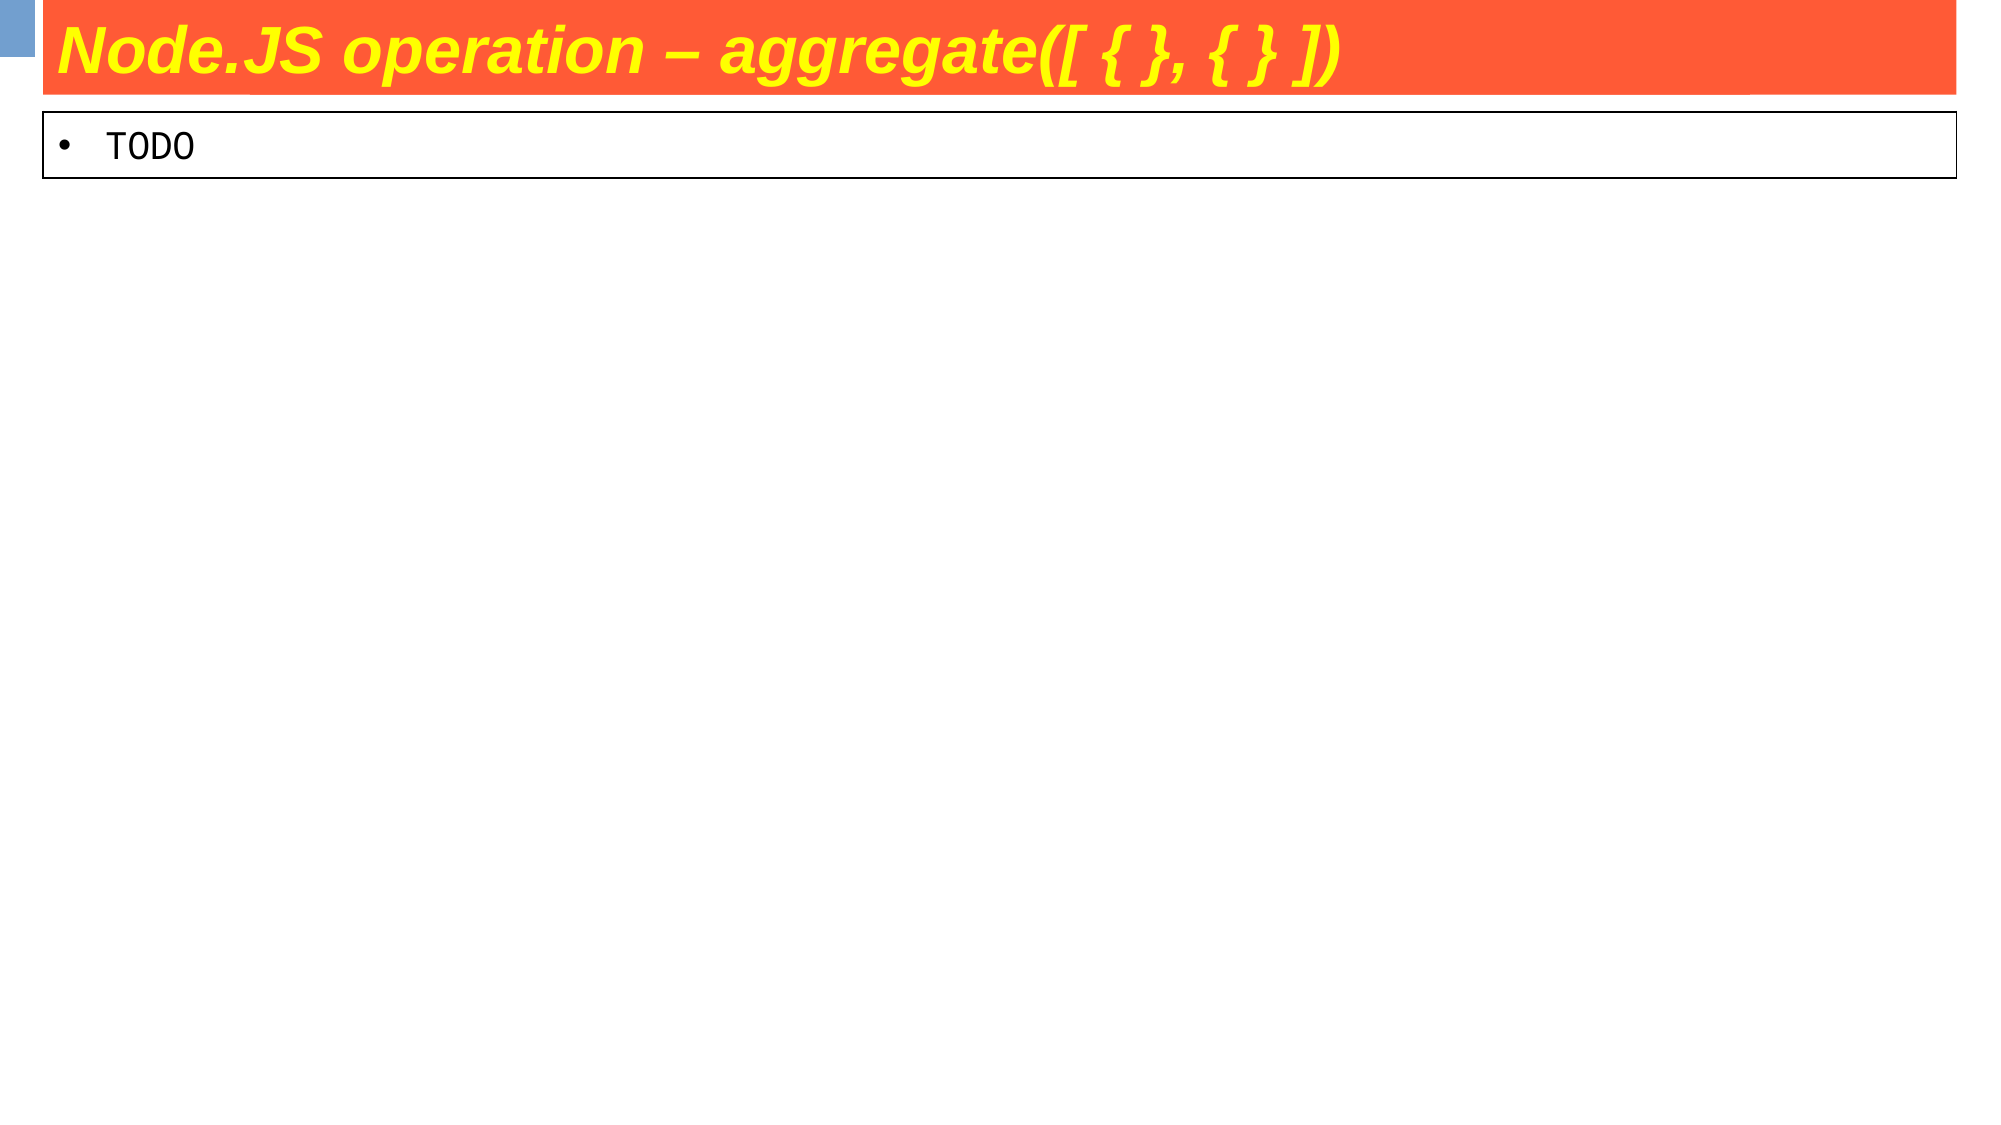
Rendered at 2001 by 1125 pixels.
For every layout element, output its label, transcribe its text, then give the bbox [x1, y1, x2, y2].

text_box Node.JS operation – aggregate([ { }, { } ]) [43, 0, 1957, 95]
table_header TODO [44, 113, 1956, 177]
